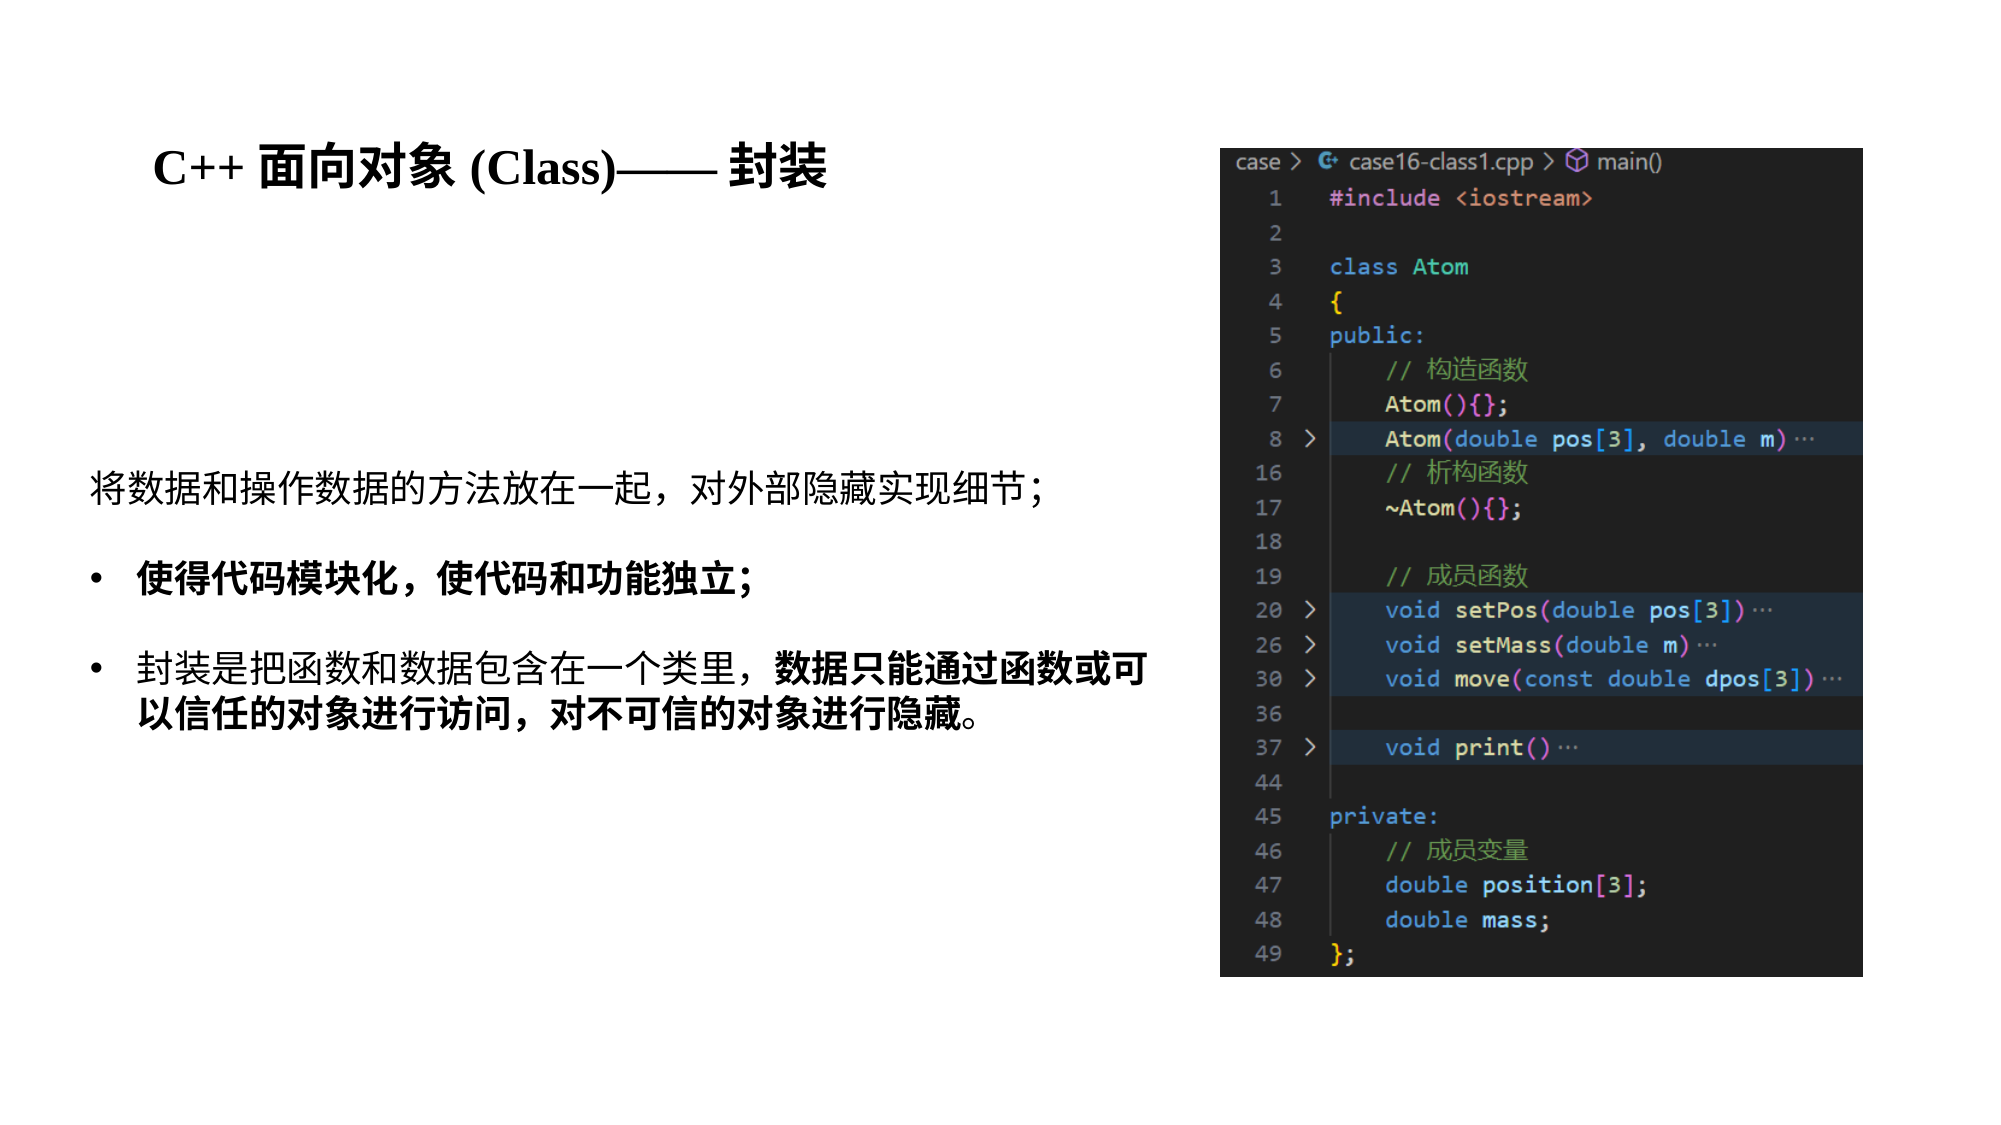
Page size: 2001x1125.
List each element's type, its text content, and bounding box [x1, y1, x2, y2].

title C++面向对象(Class)——封装 [137, 59, 1863, 278]
picture [1219, 148, 1863, 977]
text_box 将数据和操作数据的方法放在一起，对外部隐藏实现细节； 使得代码模块化，使代码和功能独立； 封装是把函数和数据包含在一个类里，数据只能通过函数或可以信任的对象进行访问，对不可信的对象进行隐藏。 [75, 457, 1202, 742]
